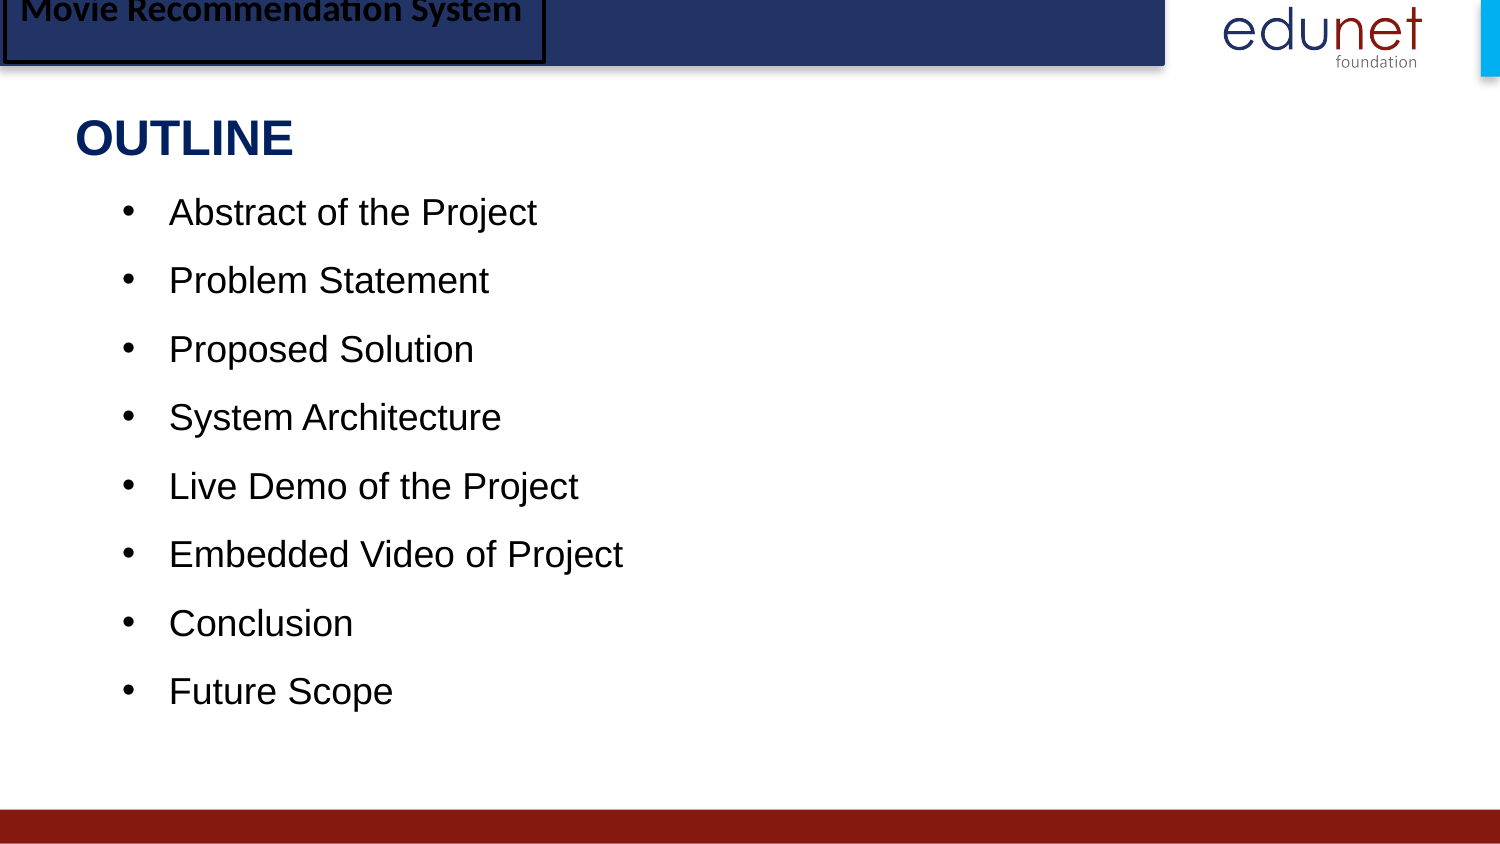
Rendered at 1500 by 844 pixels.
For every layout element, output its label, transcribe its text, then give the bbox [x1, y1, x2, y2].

text_box Movie Recommendation System [3, 0, 546, 64]
picture [1219, 4, 1424, 72]
text_box OUTLINE [60, 98, 819, 174]
text_box Abstract of the Project Problem Statement Proposed Solution System Architecture Live Demo of the Project Embedded Video of Project Conclusion Future Scope [107, 173, 1245, 720]
